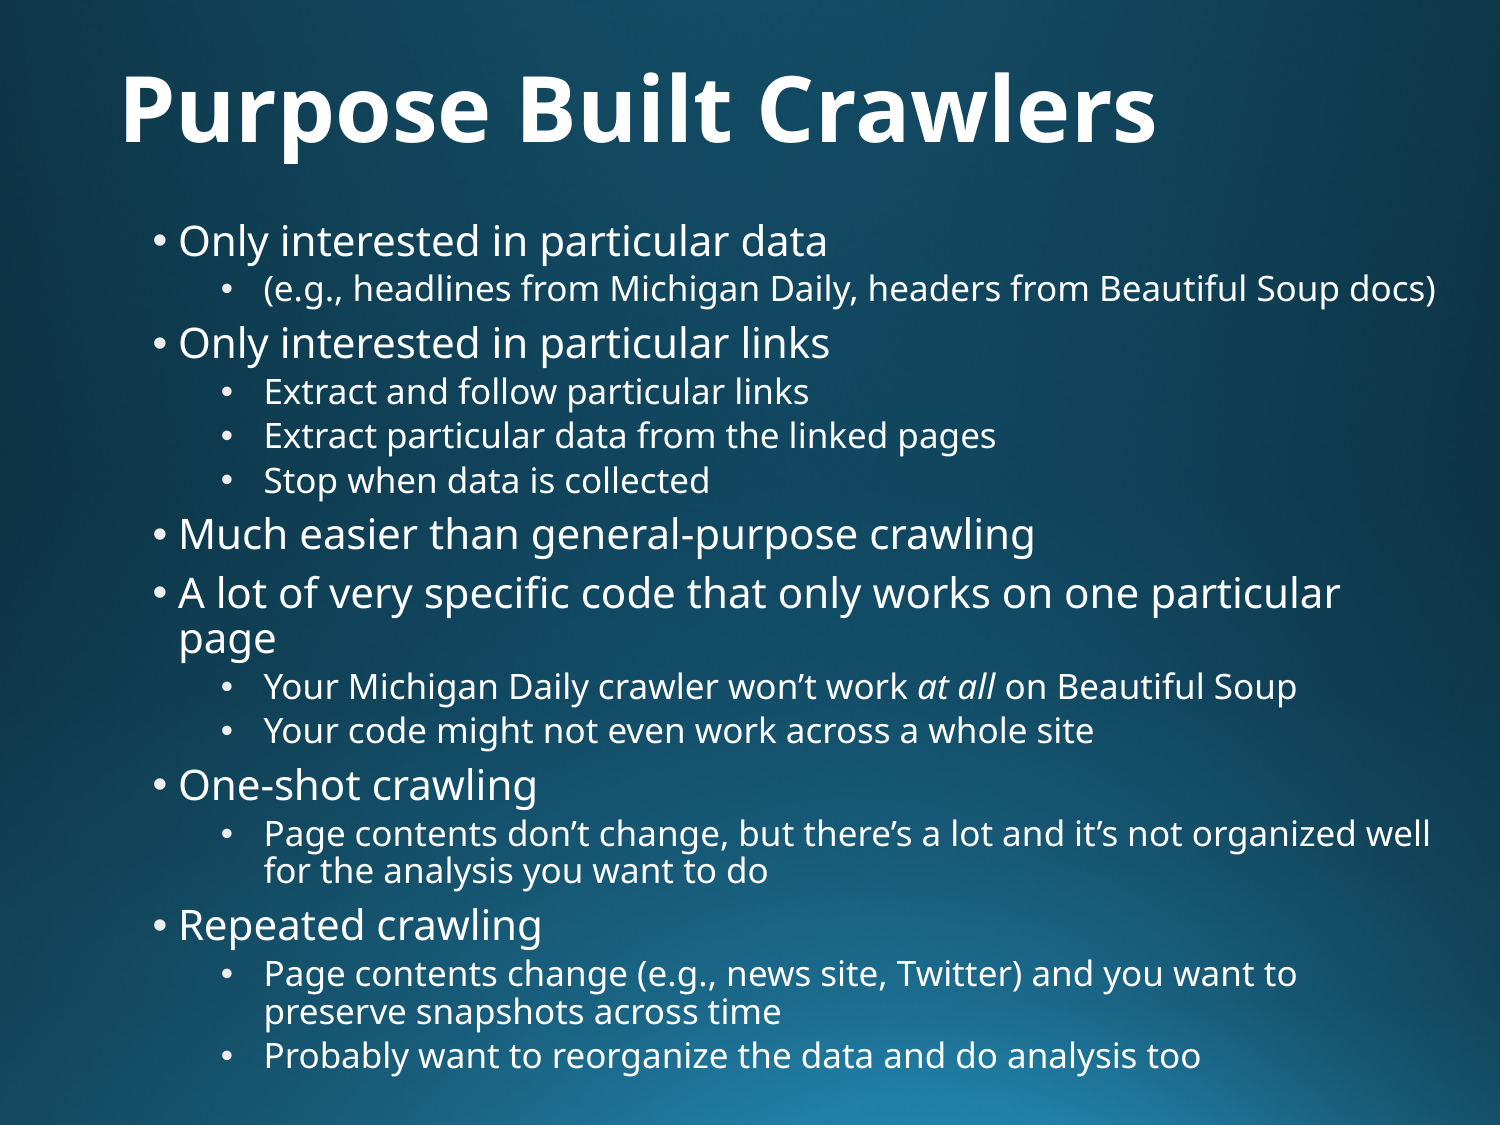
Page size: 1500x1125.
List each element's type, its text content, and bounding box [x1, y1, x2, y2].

title Purpose Built Crawlers [103, 24, 1397, 200]
list Only interested in particular data (e.g., headlines from Michigan Daily, headers from Beautiful Soup docs) Only interested in particular links Extract and follow particular links Extract particular data from the linked pages Stop when data is collected Much easier than general-purpose crawling A lot of very specific code that only works on one particular page Your Michigan Daily crawler won’t work at all on Beautiful Soup Your code might not even work across a whole site One-shot crawling Page contents don’t change, but there’s a lot and it’s not organized well for the analysis you want to do Repeated crawling Page contents change (e.g., news site, Twitter) and you want to preserve snapshots across time Probably want to reorganize the data and do analysis too [137, 212, 1463, 1100]
picture [0, 0, 1500, 1125]
